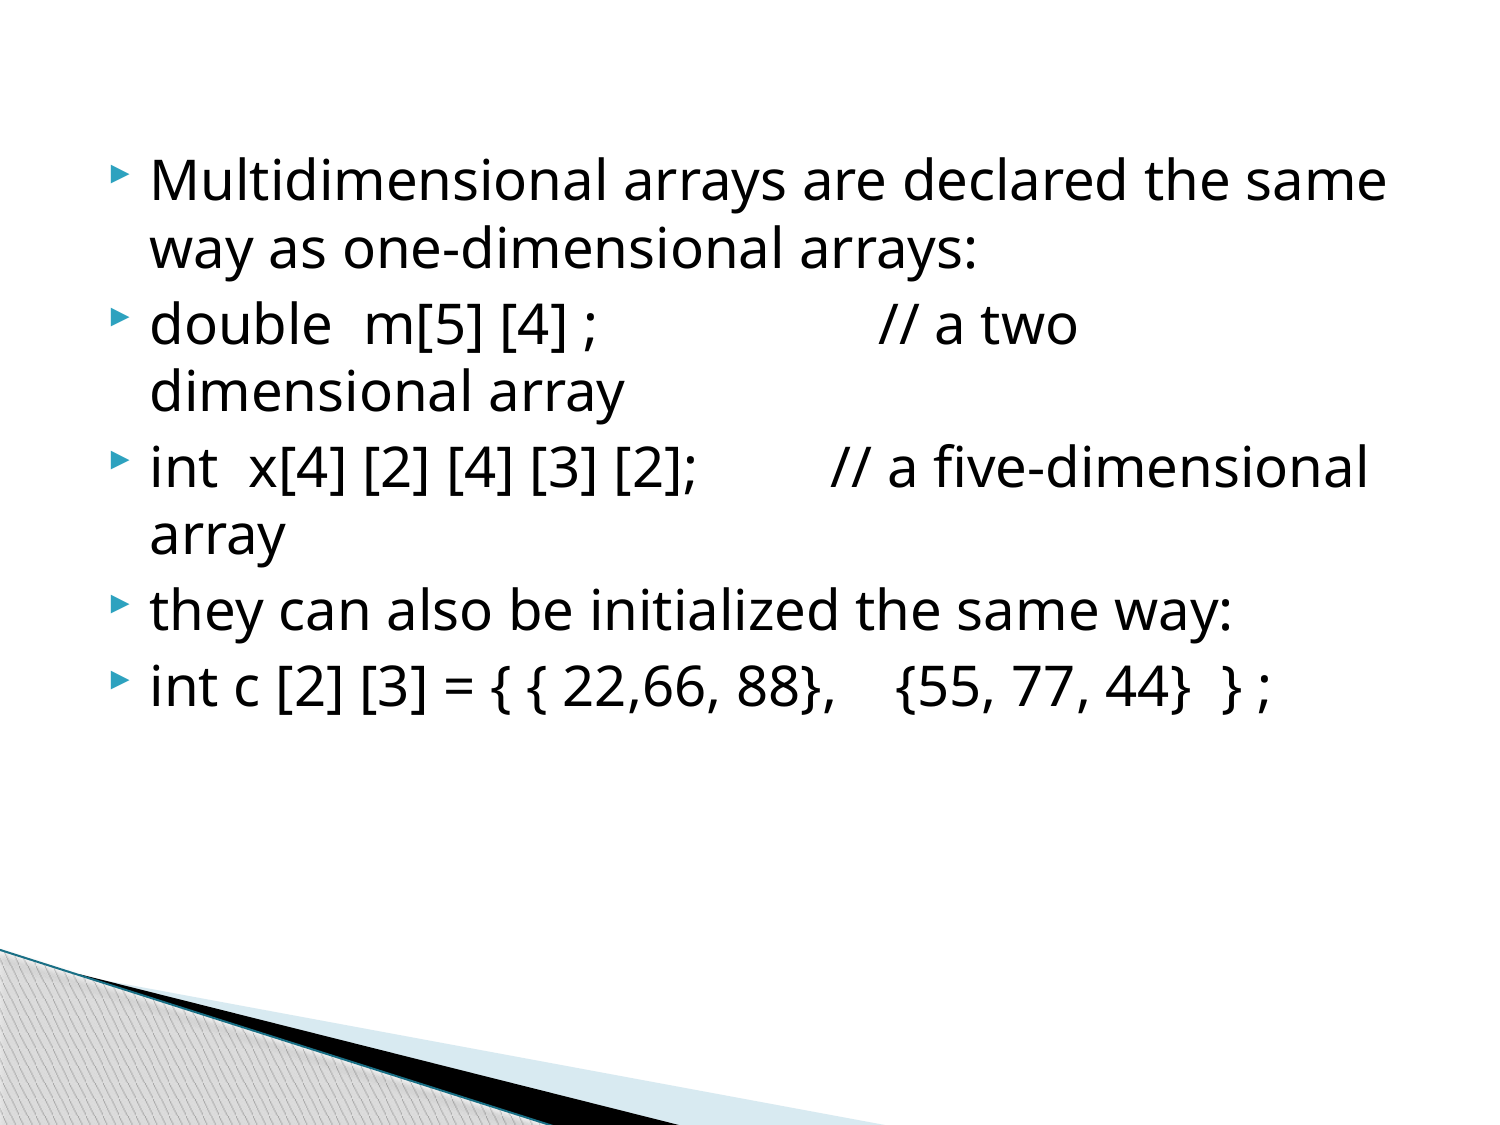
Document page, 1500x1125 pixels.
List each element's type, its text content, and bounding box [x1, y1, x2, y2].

list Multidimensional arrays are declared the same way as one-dimensional arrays: double m[5] [4] ; // a two dimensional array int x[4] [2] [4] [3] [2]; // a five-dimensional array they can also be initialized the same way: int c [2] [3] = { { 22,66, 88}, {55, 77, 44} } ; [75, 137, 1425, 986]
